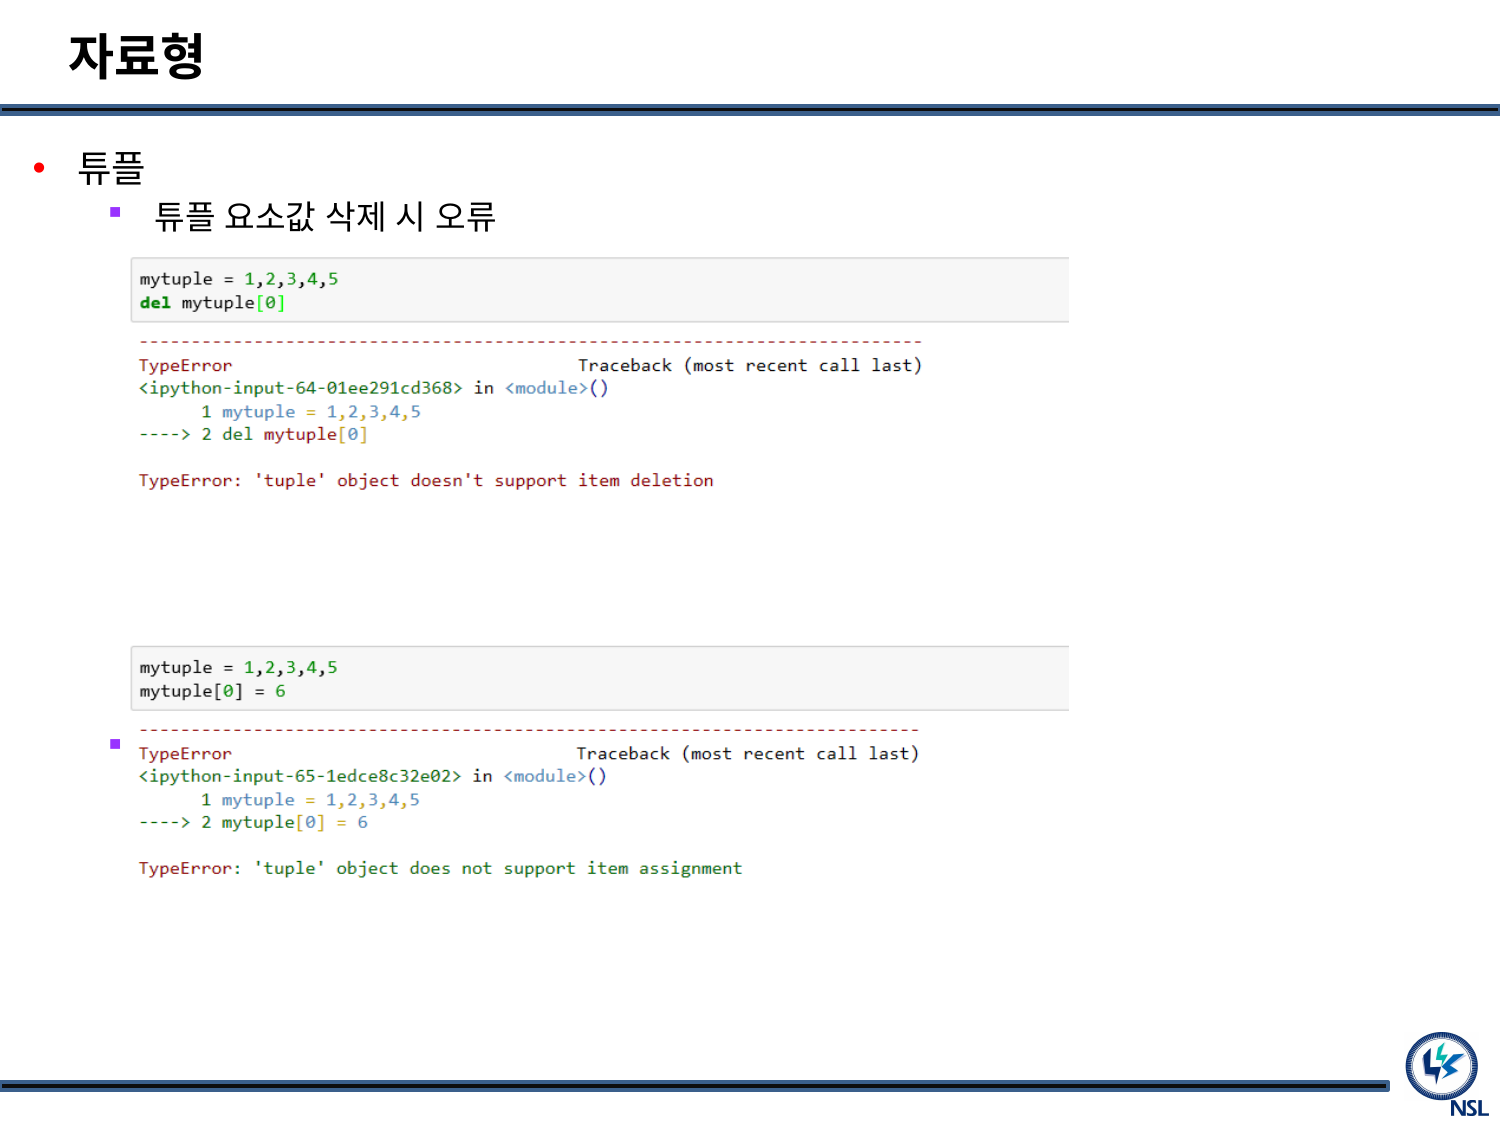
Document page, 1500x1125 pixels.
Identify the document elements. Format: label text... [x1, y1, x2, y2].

picture [126, 640, 1070, 887]
list 튜플 튜플 요소값 삭제 시 오류 튜플 요소값 변경 시 오류 [17, 137, 1479, 1067]
title 자료형 [53, 7, 1489, 103]
picture [1404, 1067, 1489, 1116]
picture [126, 255, 1070, 504]
